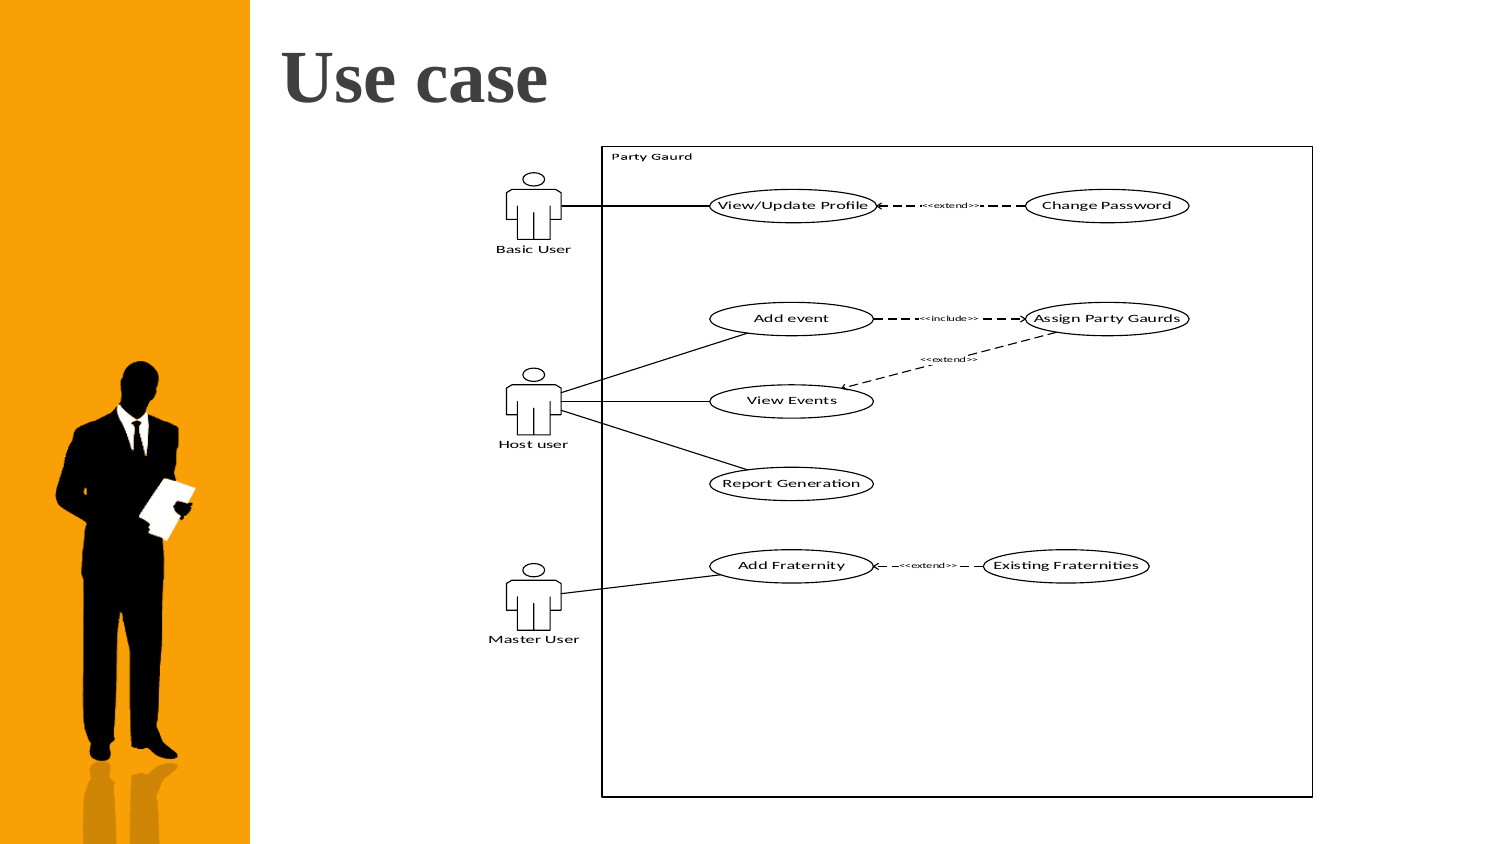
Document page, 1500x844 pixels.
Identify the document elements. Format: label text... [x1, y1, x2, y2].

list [477, 144, 1318, 801]
title Use case [265, 0, 1500, 146]
picture [0, 0, 1500, 844]
